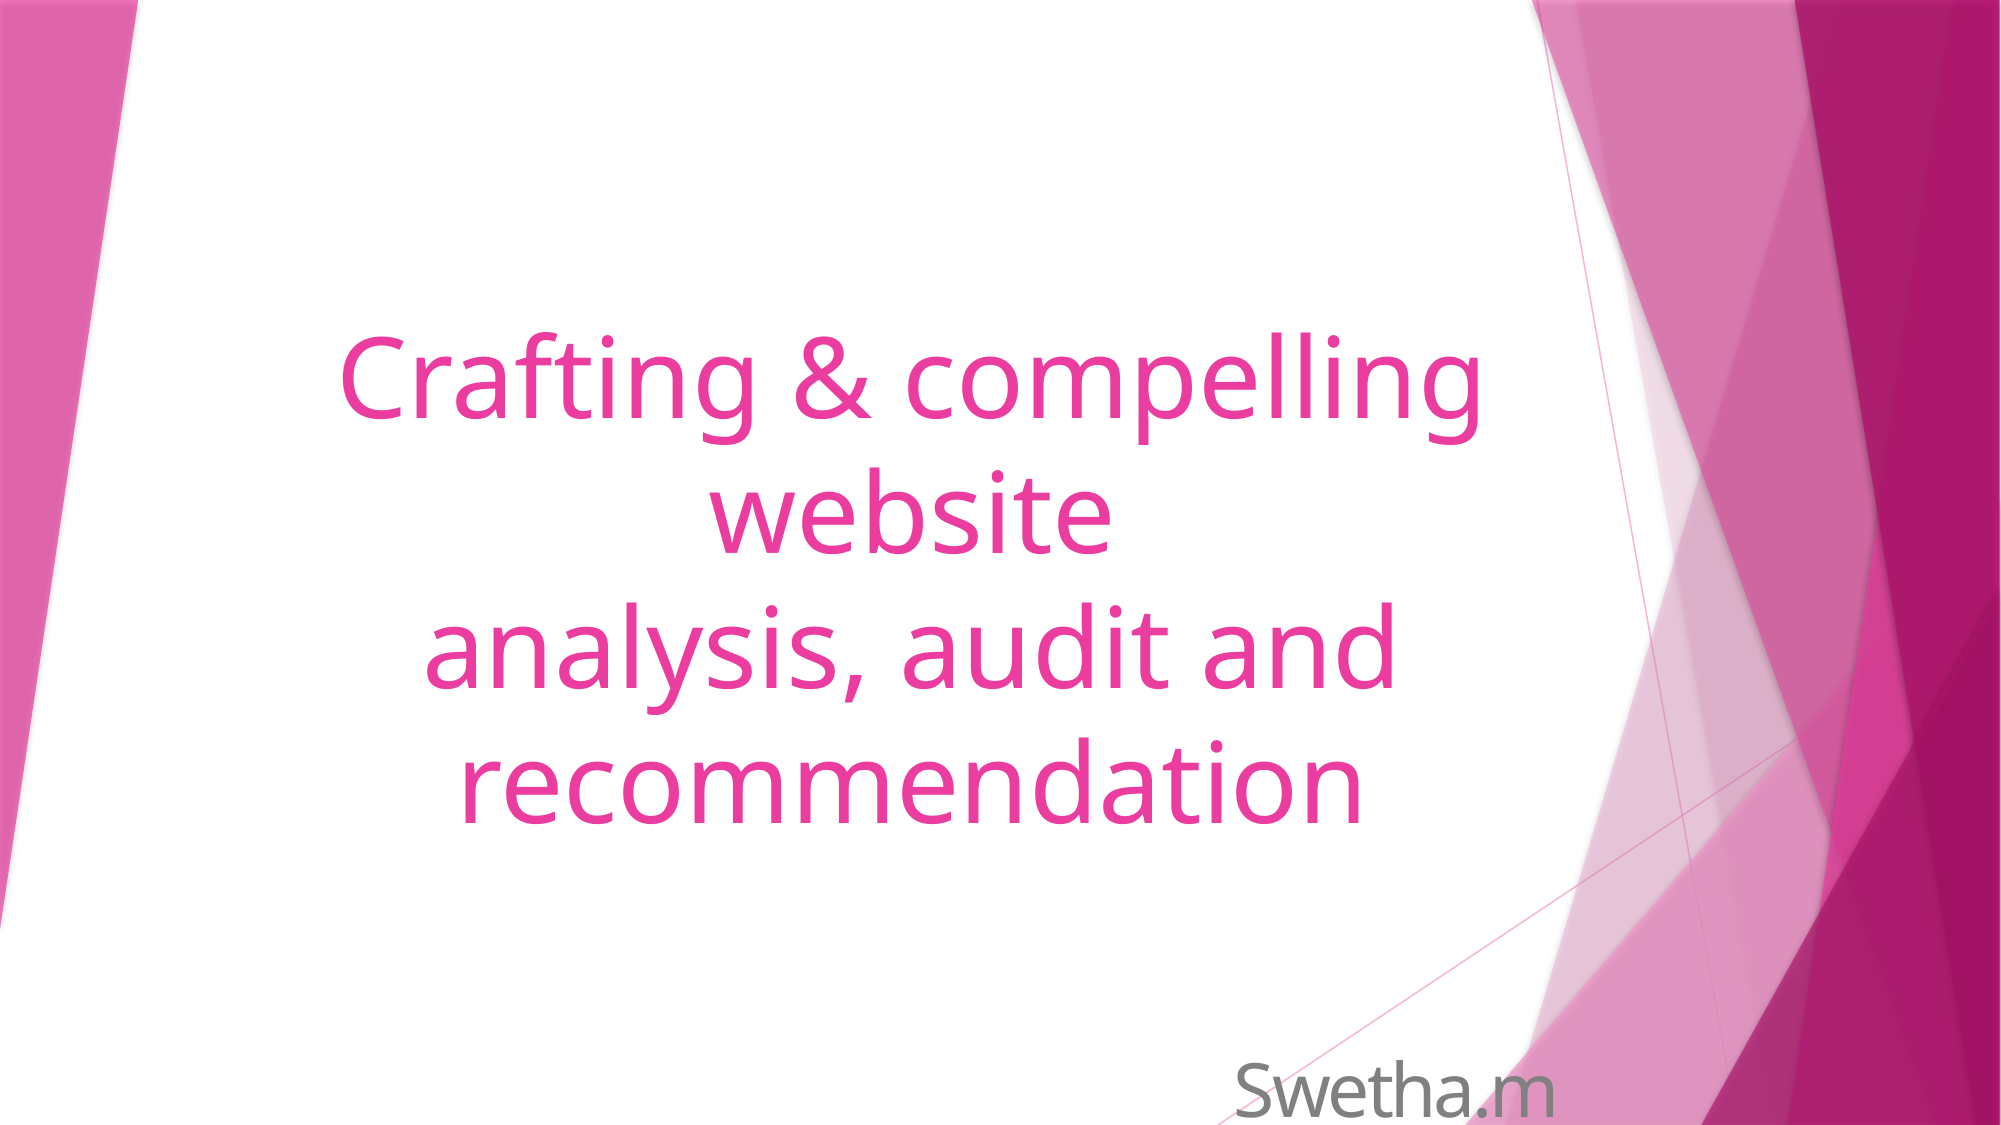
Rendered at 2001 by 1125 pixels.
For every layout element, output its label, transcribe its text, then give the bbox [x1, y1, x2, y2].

title Crafting & compelling website analysis, audit and recommendation [188, 307, 1637, 854]
subtitle Swetha.m [1126, 1035, 1575, 1125]
